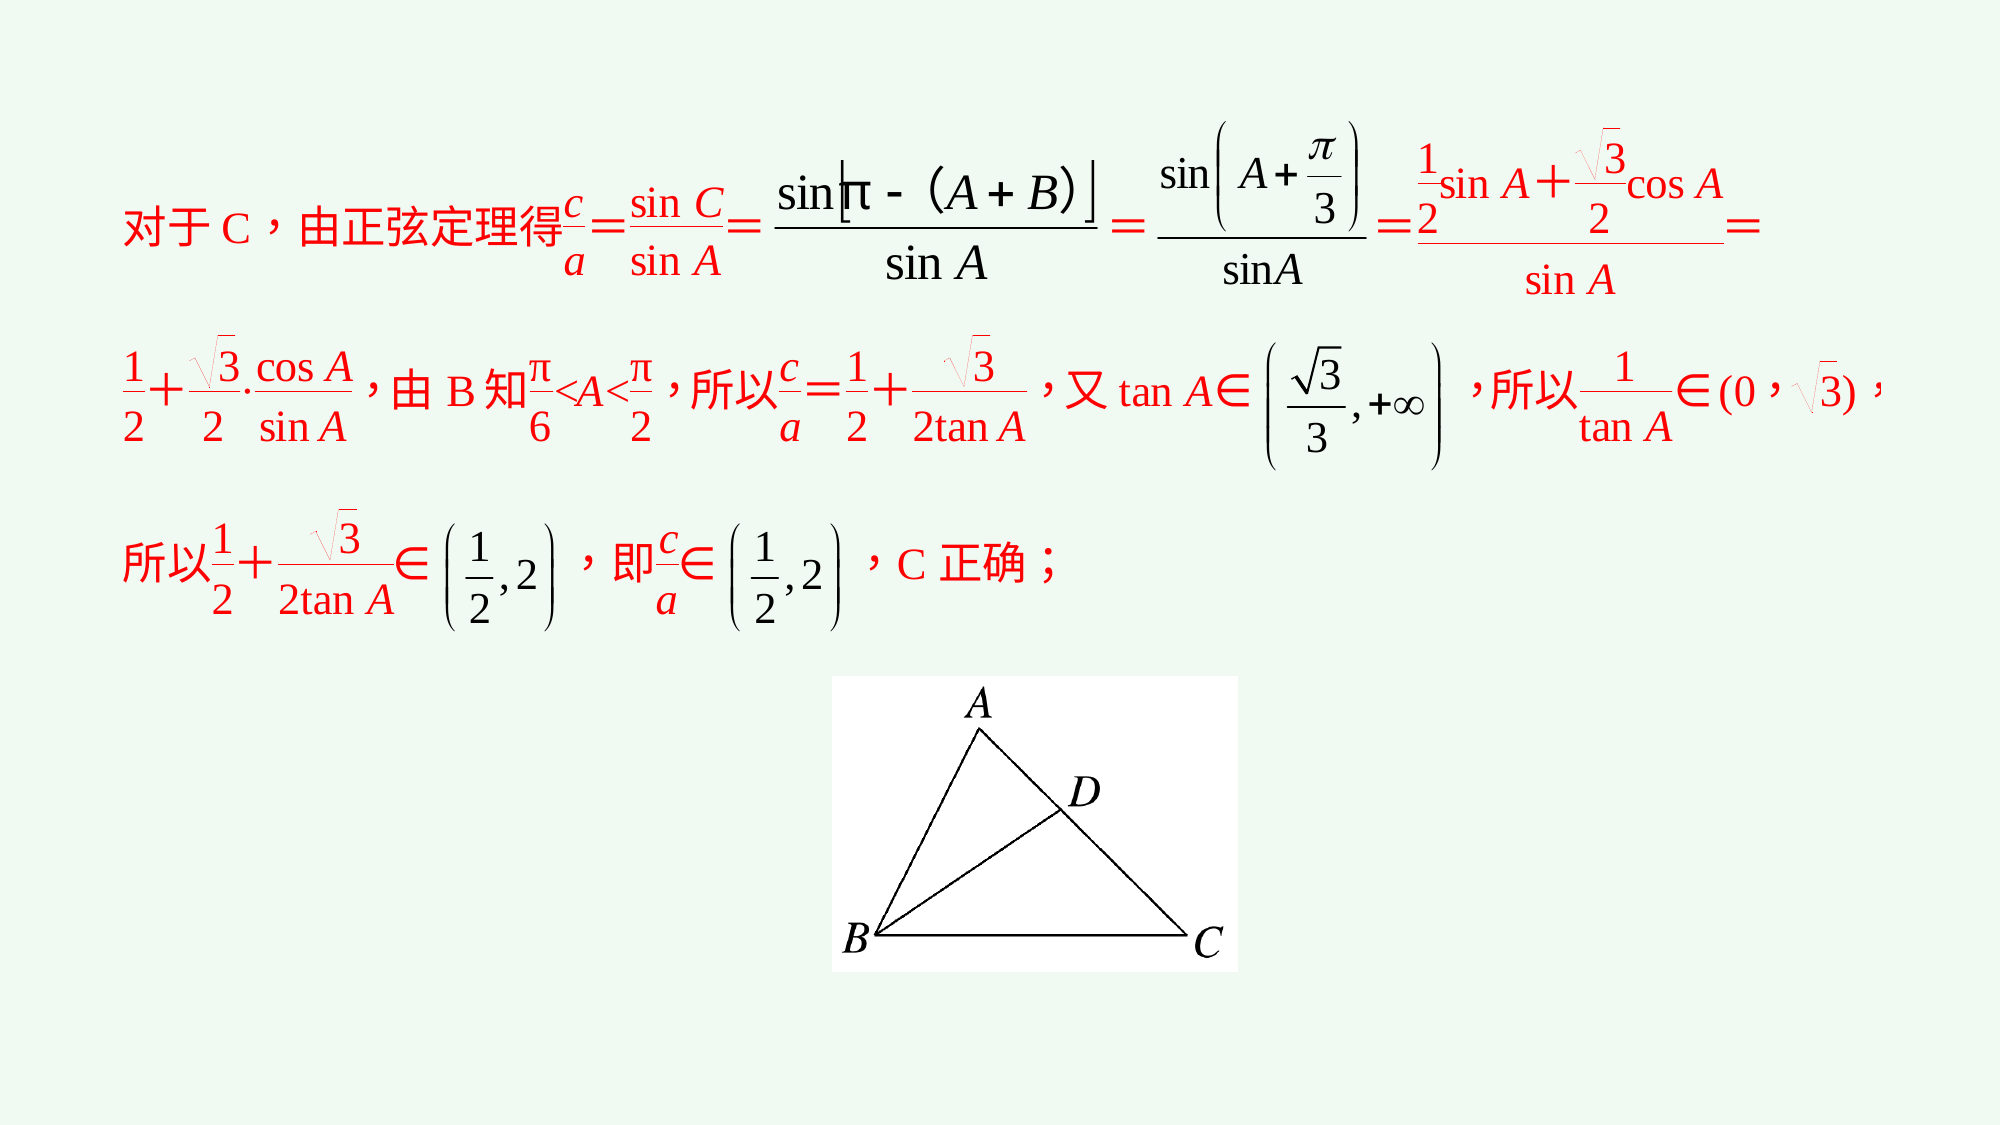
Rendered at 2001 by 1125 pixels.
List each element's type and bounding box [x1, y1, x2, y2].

text_box [122, 112, 1881, 736]
picture [832, 676, 1238, 972]
